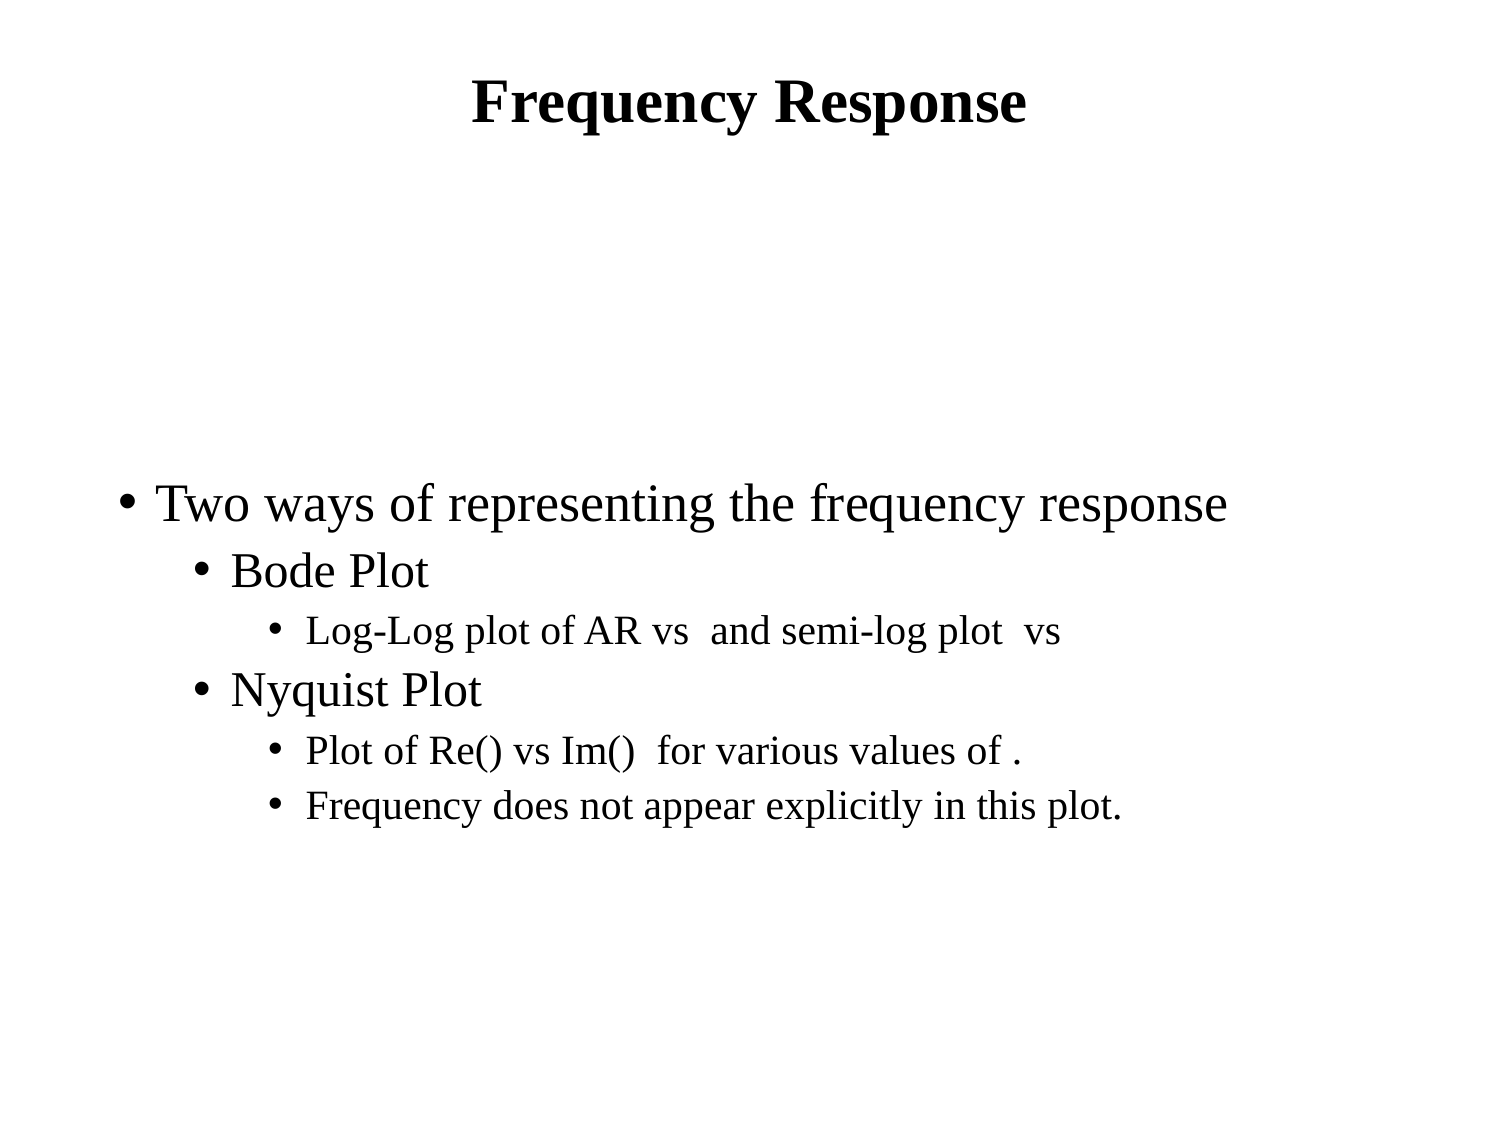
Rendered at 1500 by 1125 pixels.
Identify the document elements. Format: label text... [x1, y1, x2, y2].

title Frequency Response [103, 59, 1397, 144]
